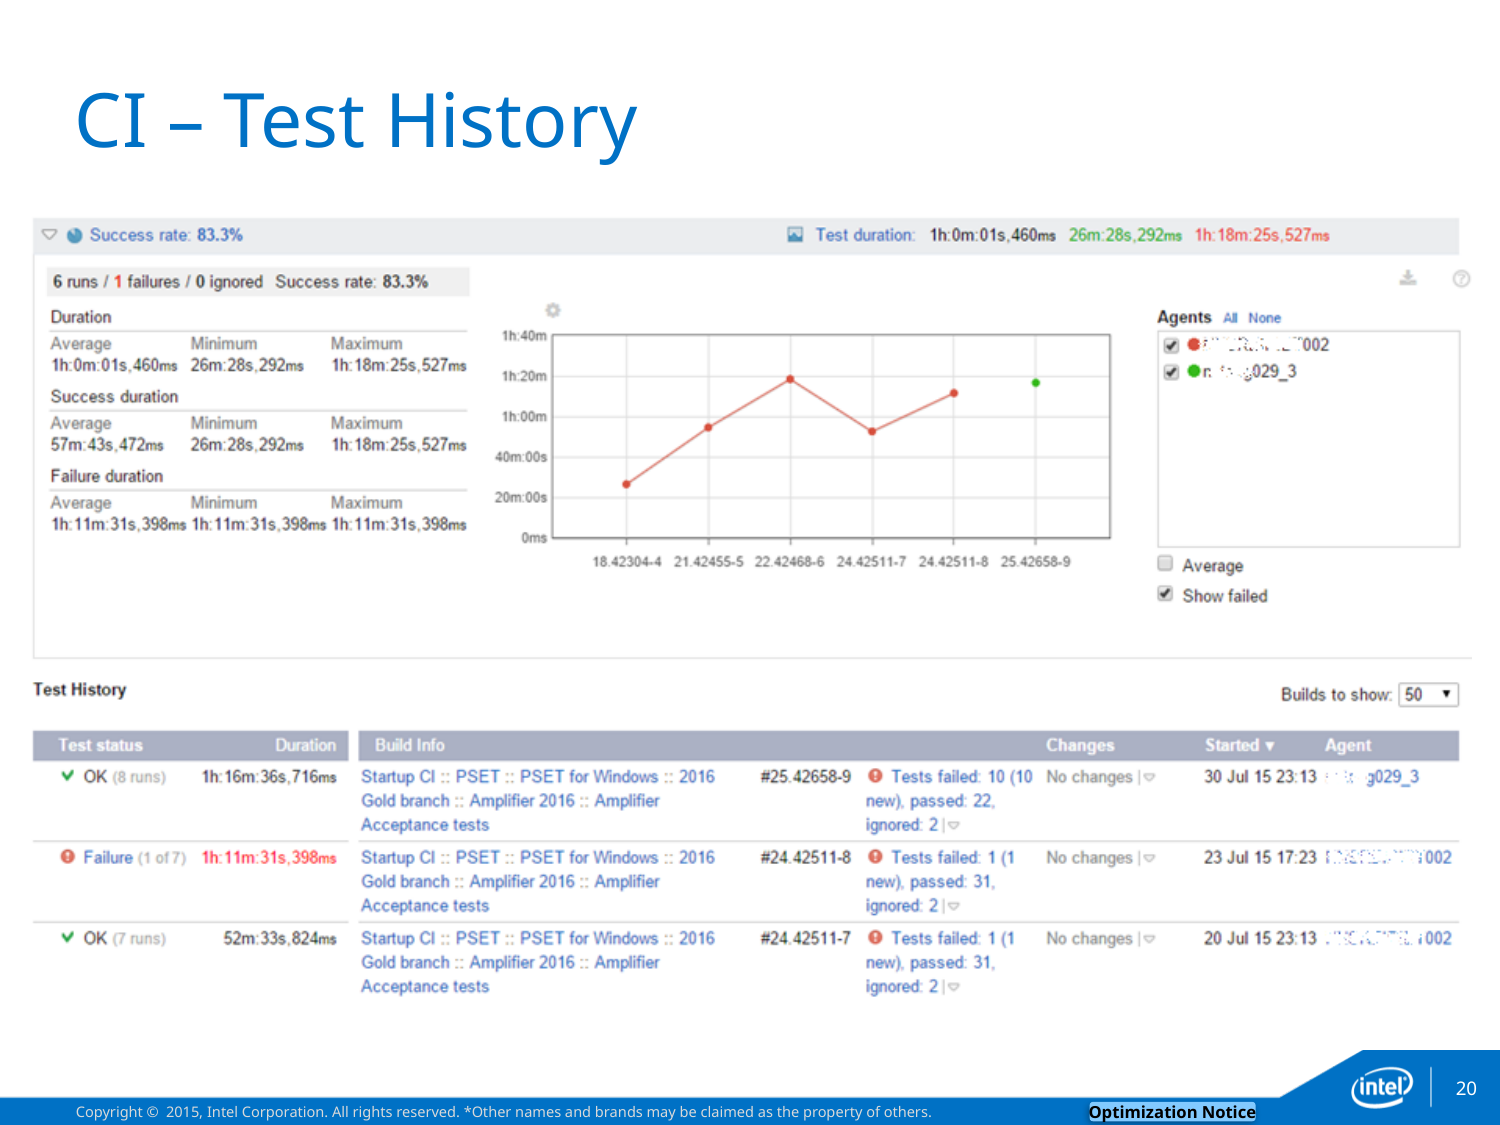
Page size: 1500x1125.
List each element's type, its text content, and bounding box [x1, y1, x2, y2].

picture [0, 1050, 1500, 1125]
picture [27, 212, 1472, 1001]
slide_number 20 [1406, 1059, 1478, 1119]
title CI – Test History [74, 72, 1425, 210]
